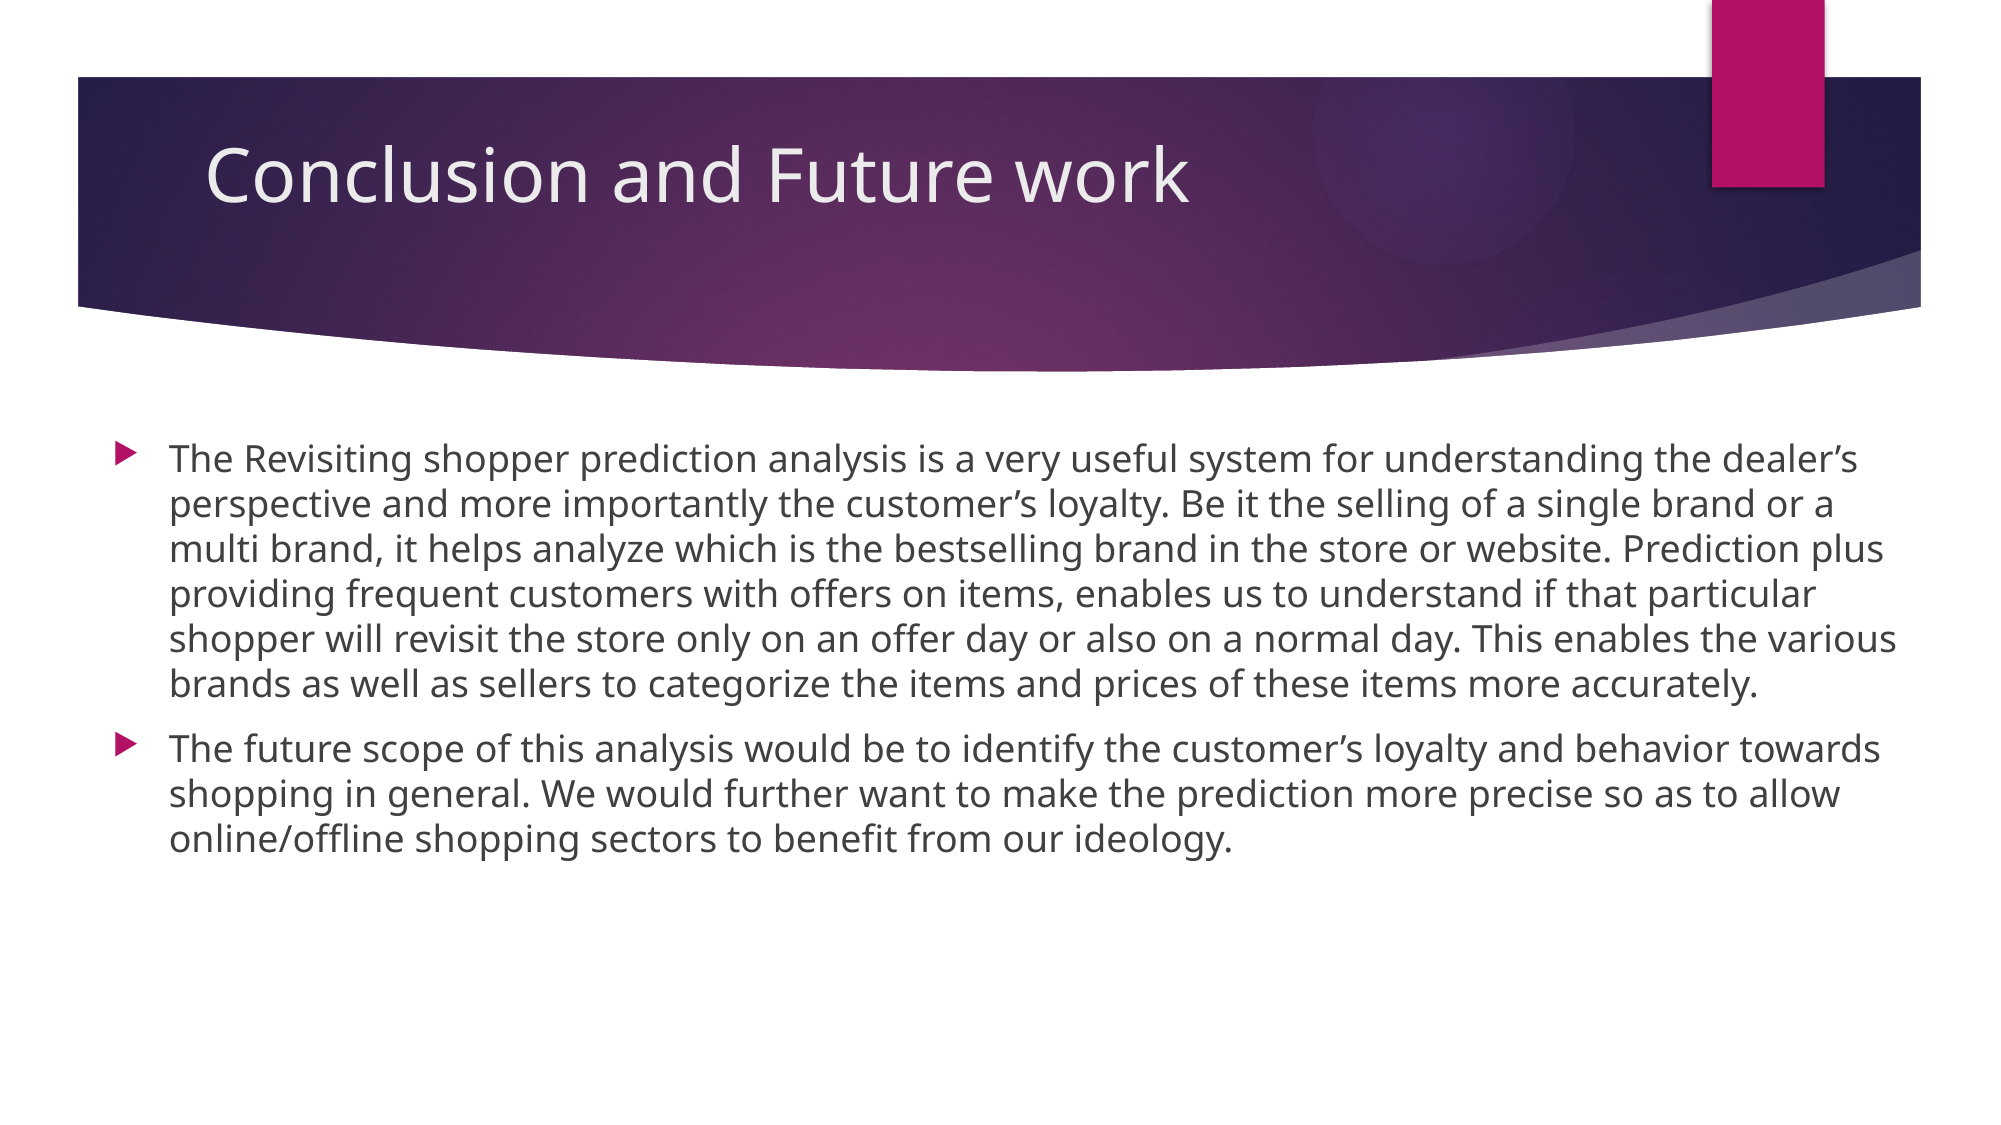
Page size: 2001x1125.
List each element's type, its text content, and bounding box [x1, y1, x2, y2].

title Conclusion and Future work [189, 159, 1627, 276]
list The Revisiting shopper prediction analysis is a very useful system for understanding the dealer’s perspective and more importantly the customer’s loyalty. Be it the selling of a single brand or a multi brand, it helps analyze which is the bestselling brand in the store or website. Prediction plus providing frequent customers with offers on items, enables us to understand if that particular shopper will revisit the store only on an offer day or also on a normal day. This enables the various brands as well as sellers to categorize the items and prices of these items more accurately. The future scope of this analysis would be to identify the customer’s loyalty and behavior towards shopping in general. We would further want to make the prediction more precise so as to allow online/offline shopping sectors to benefit from our ideology. [97, 427, 1950, 1088]
